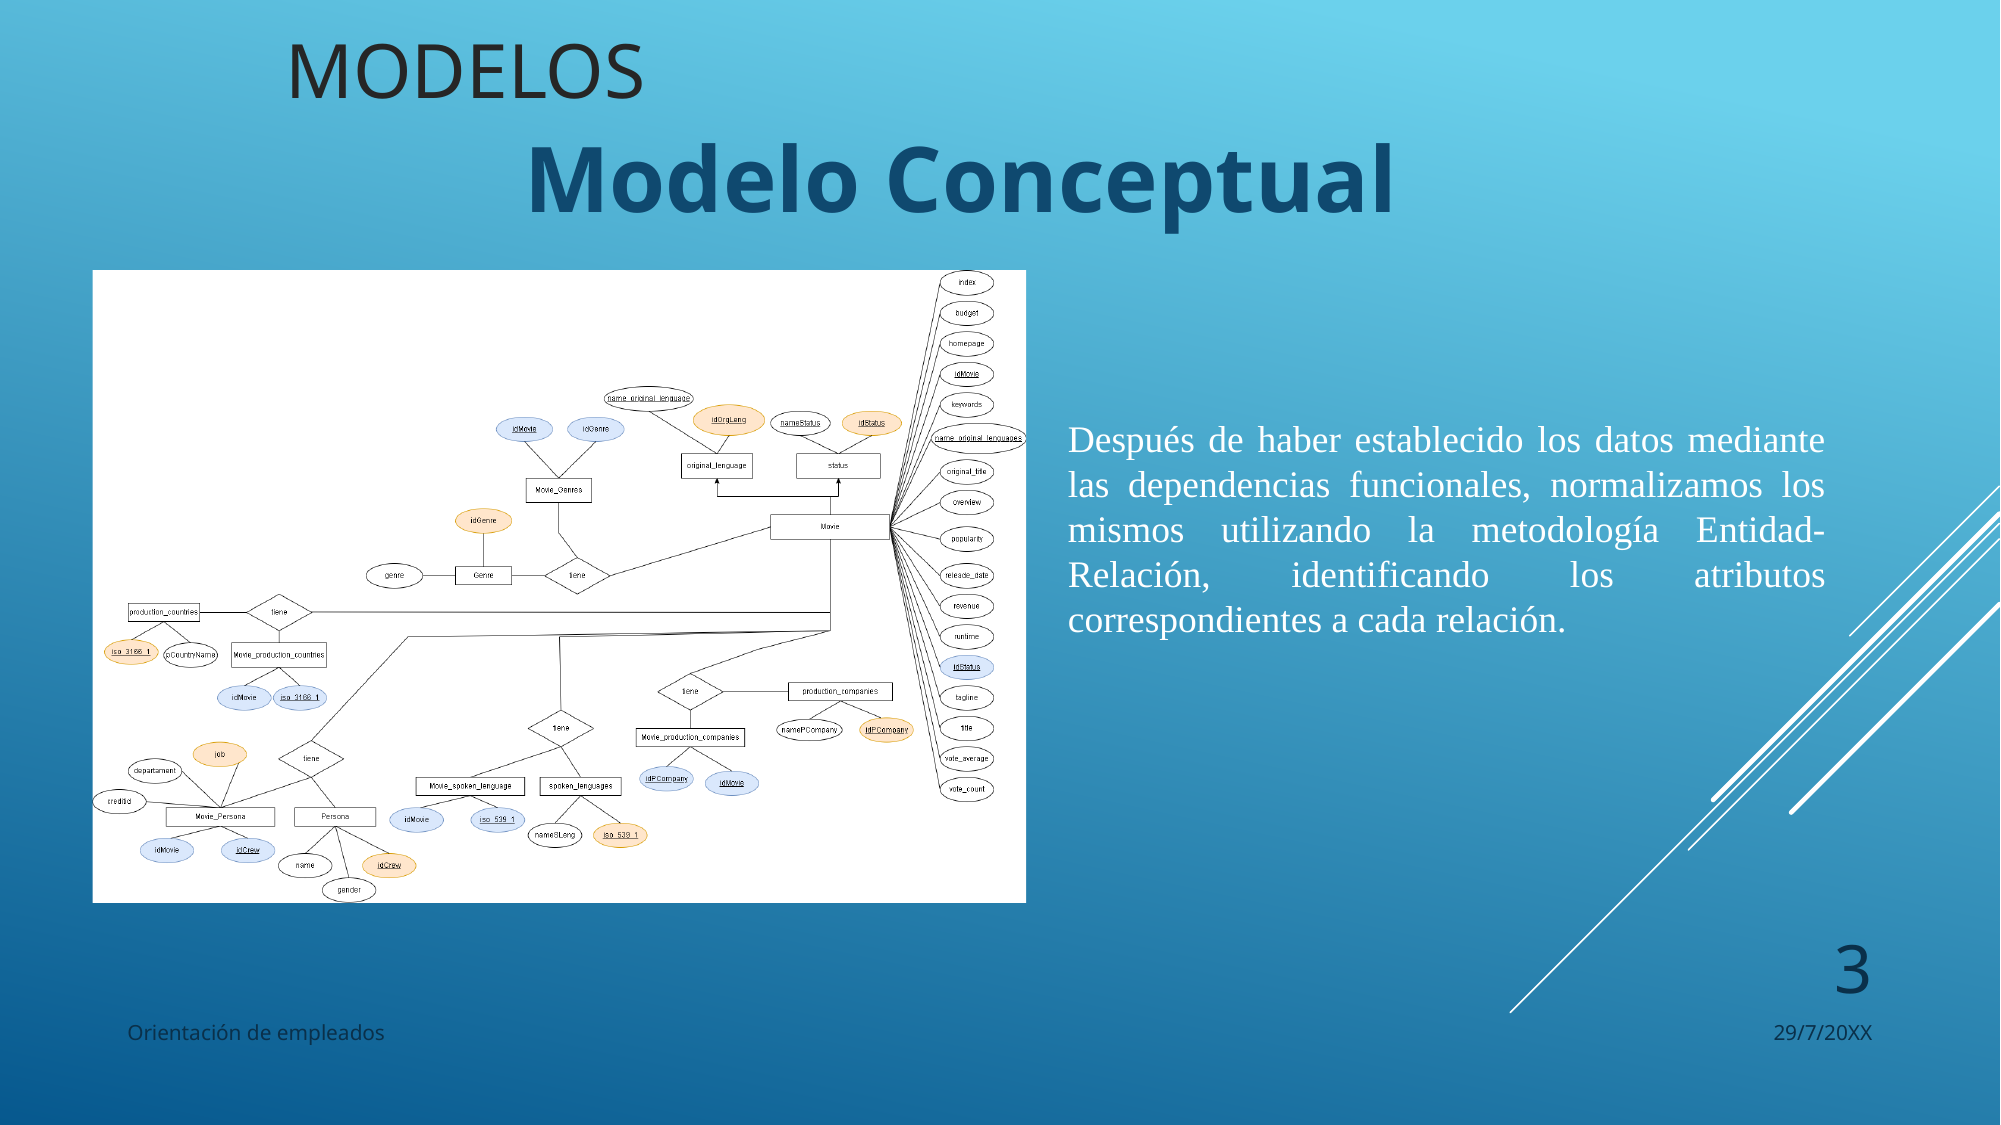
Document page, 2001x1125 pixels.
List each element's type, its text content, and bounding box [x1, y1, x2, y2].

text_box Modelo Conceptual [507, 116, 1415, 240]
footer Orientación de empleados [112, 1012, 1350, 1073]
text_box Después de haber establecido los datos mediante las dependencias funcionales, normalizamos los mismos utilizando la metodología Entidad-Relación, identificando los atributos correspondientes a cada relación. [1053, 407, 1842, 647]
text_box [64, 407, 898, 966]
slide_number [1624, 1012, 1888, 1073]
title Modelos [270, 6, 746, 131]
slide_number 3 [1700, 915, 1888, 1025]
picture [92, 270, 1027, 903]
